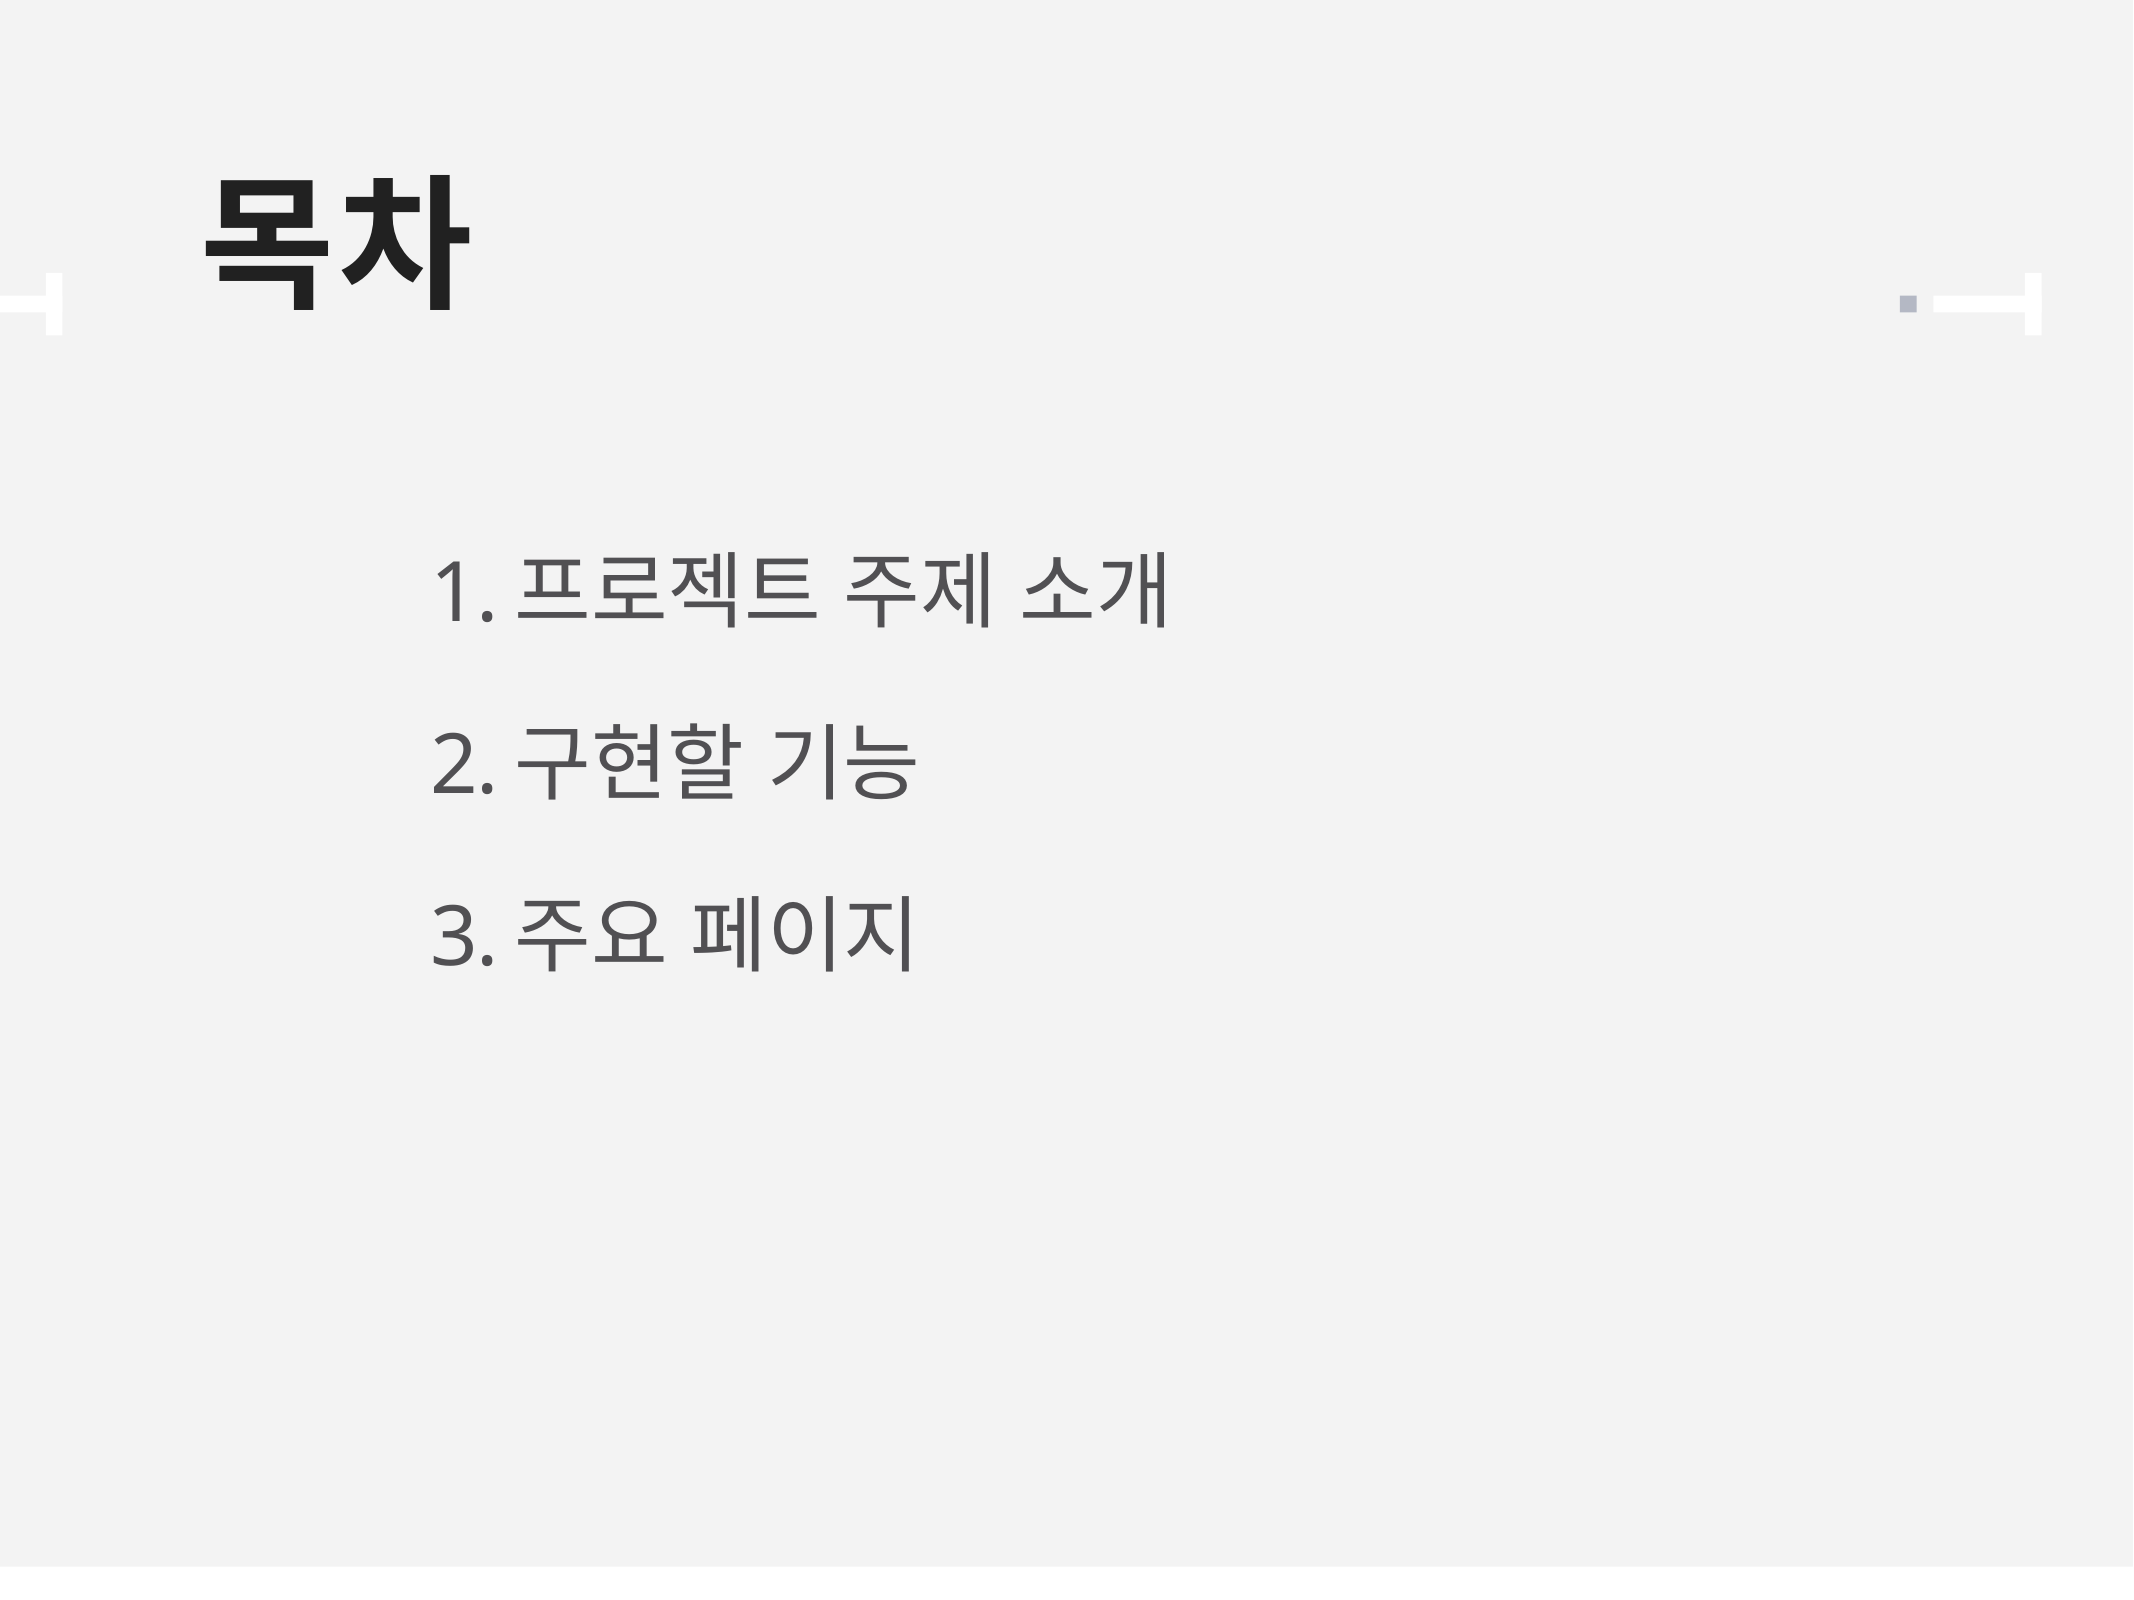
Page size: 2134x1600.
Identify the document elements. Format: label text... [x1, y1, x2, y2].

text_box 프로젝트 주제 소개 구현할 기능 주요 페이지 [422, 509, 1620, 991]
title 목차 [199, 145, 1843, 376]
